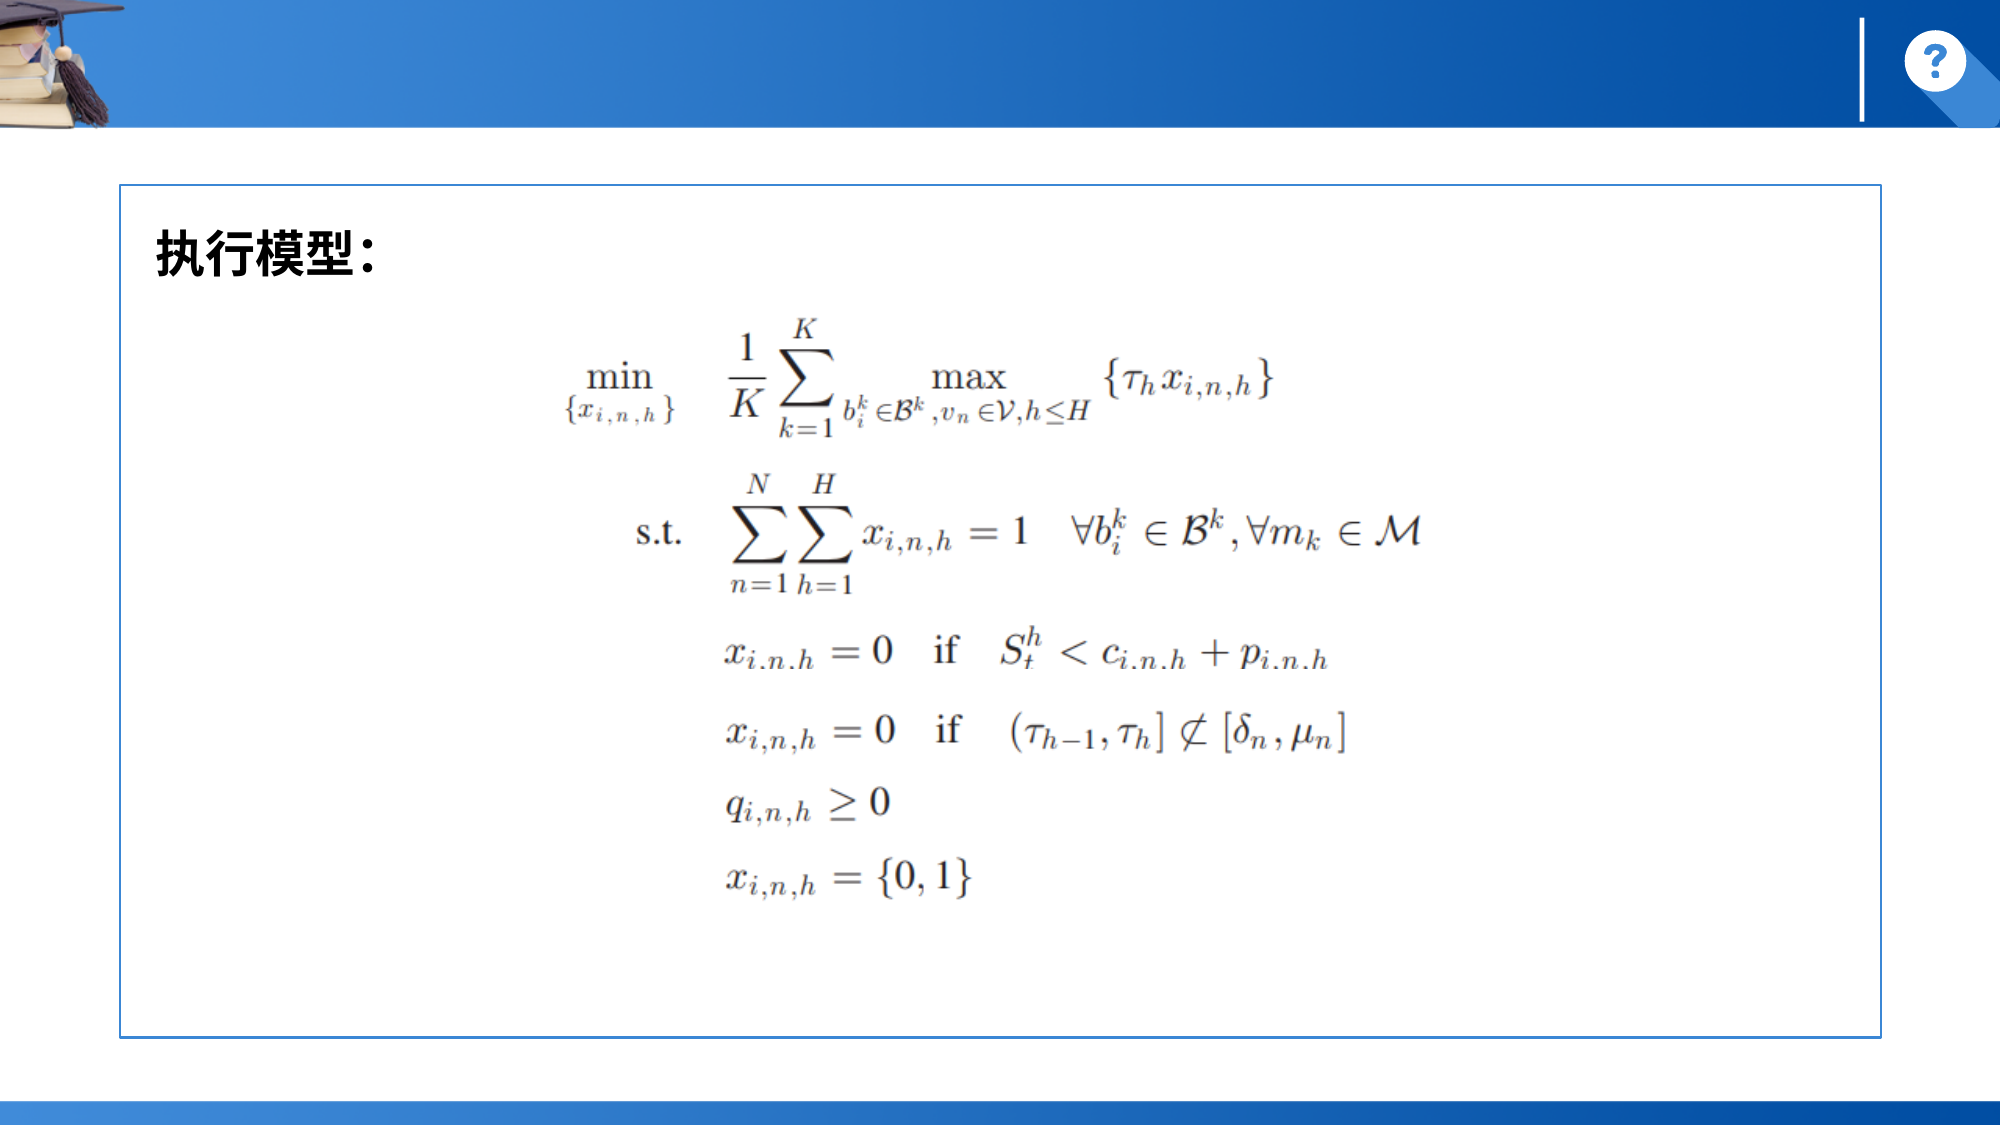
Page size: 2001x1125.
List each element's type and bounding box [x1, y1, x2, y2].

picture [0, 0, 2000, 1125]
text_box [1904, 29, 2000, 129]
